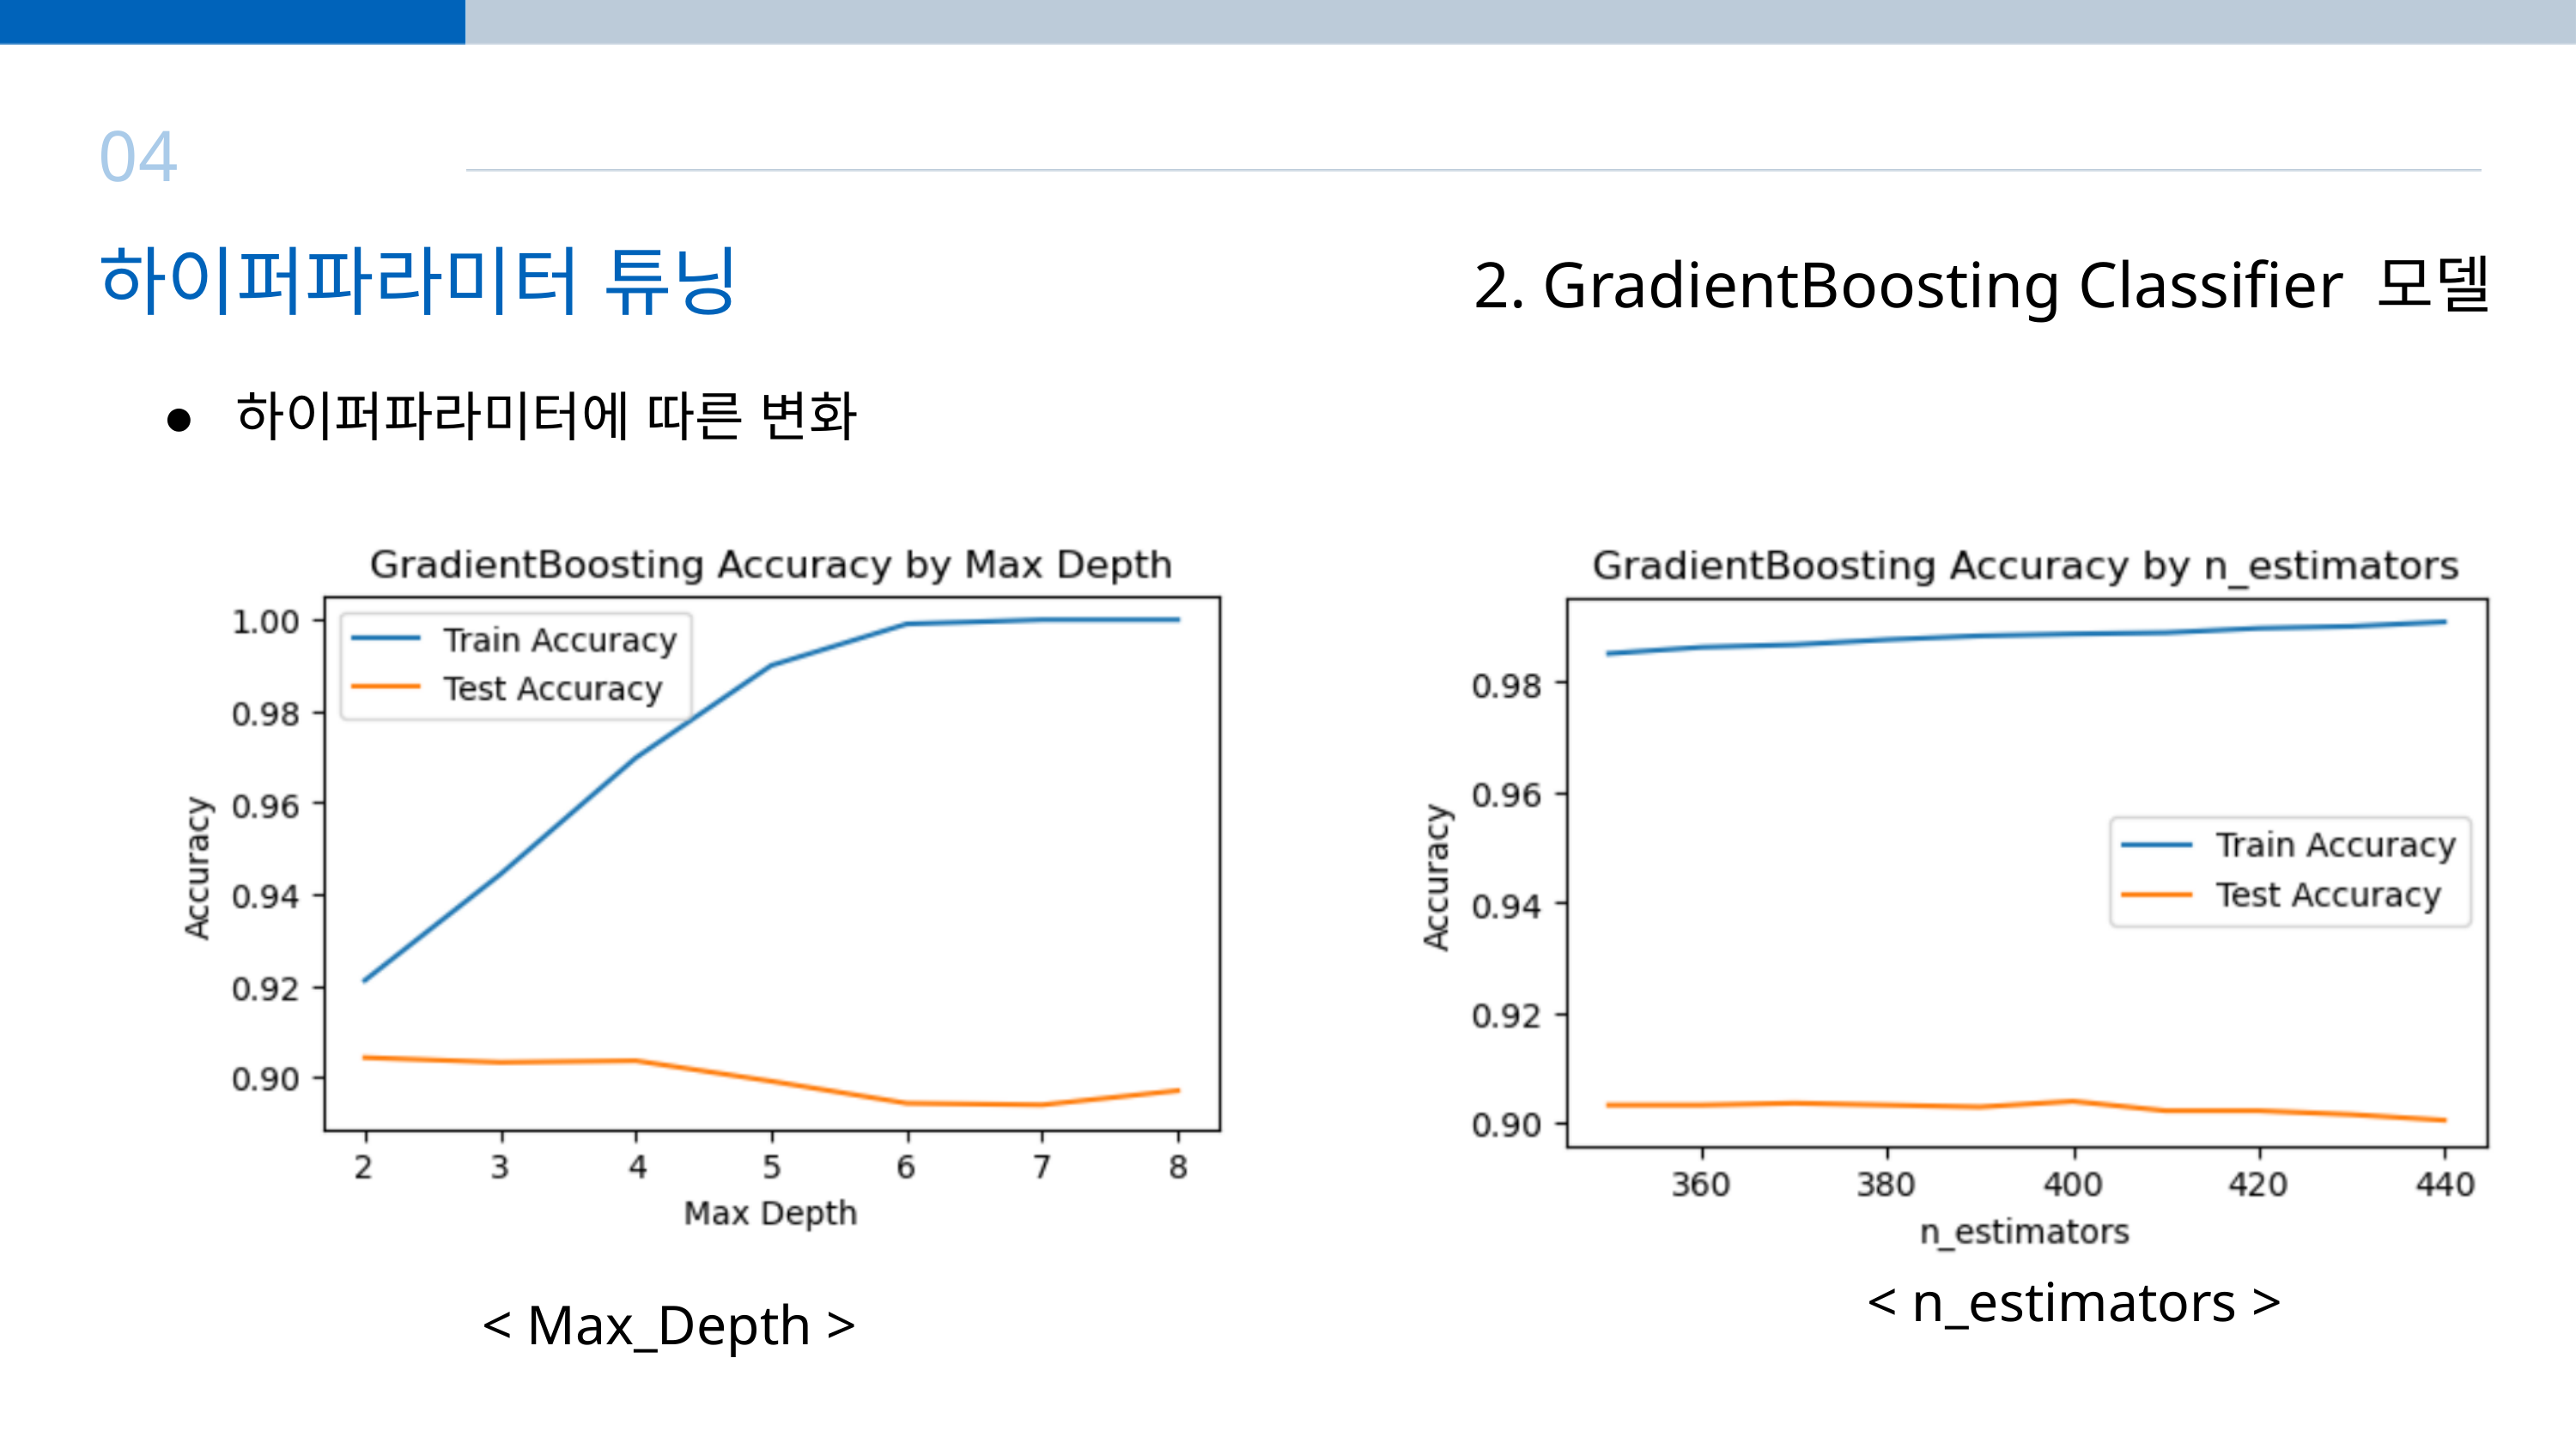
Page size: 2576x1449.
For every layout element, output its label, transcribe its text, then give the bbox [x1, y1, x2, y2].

text_box 하이퍼파라미터에 따른 변화 [162, 380, 865, 455]
text_box 2. GradientBoosting Classifier 모델 [1473, 232, 2521, 320]
picture [466, 169, 2482, 173]
text_box 하이퍼파라미터 튜닝 [98, 230, 817, 336]
text_box < Max_Depth > [481, 1289, 859, 1363]
picture [1400, 527, 2509, 1272]
picture [0, 0, 2576, 45]
picture [162, 527, 1240, 1252]
text_box 04 [98, 96, 244, 197]
text_box < n_estimators > [1862, 1279, 2288, 1340]
